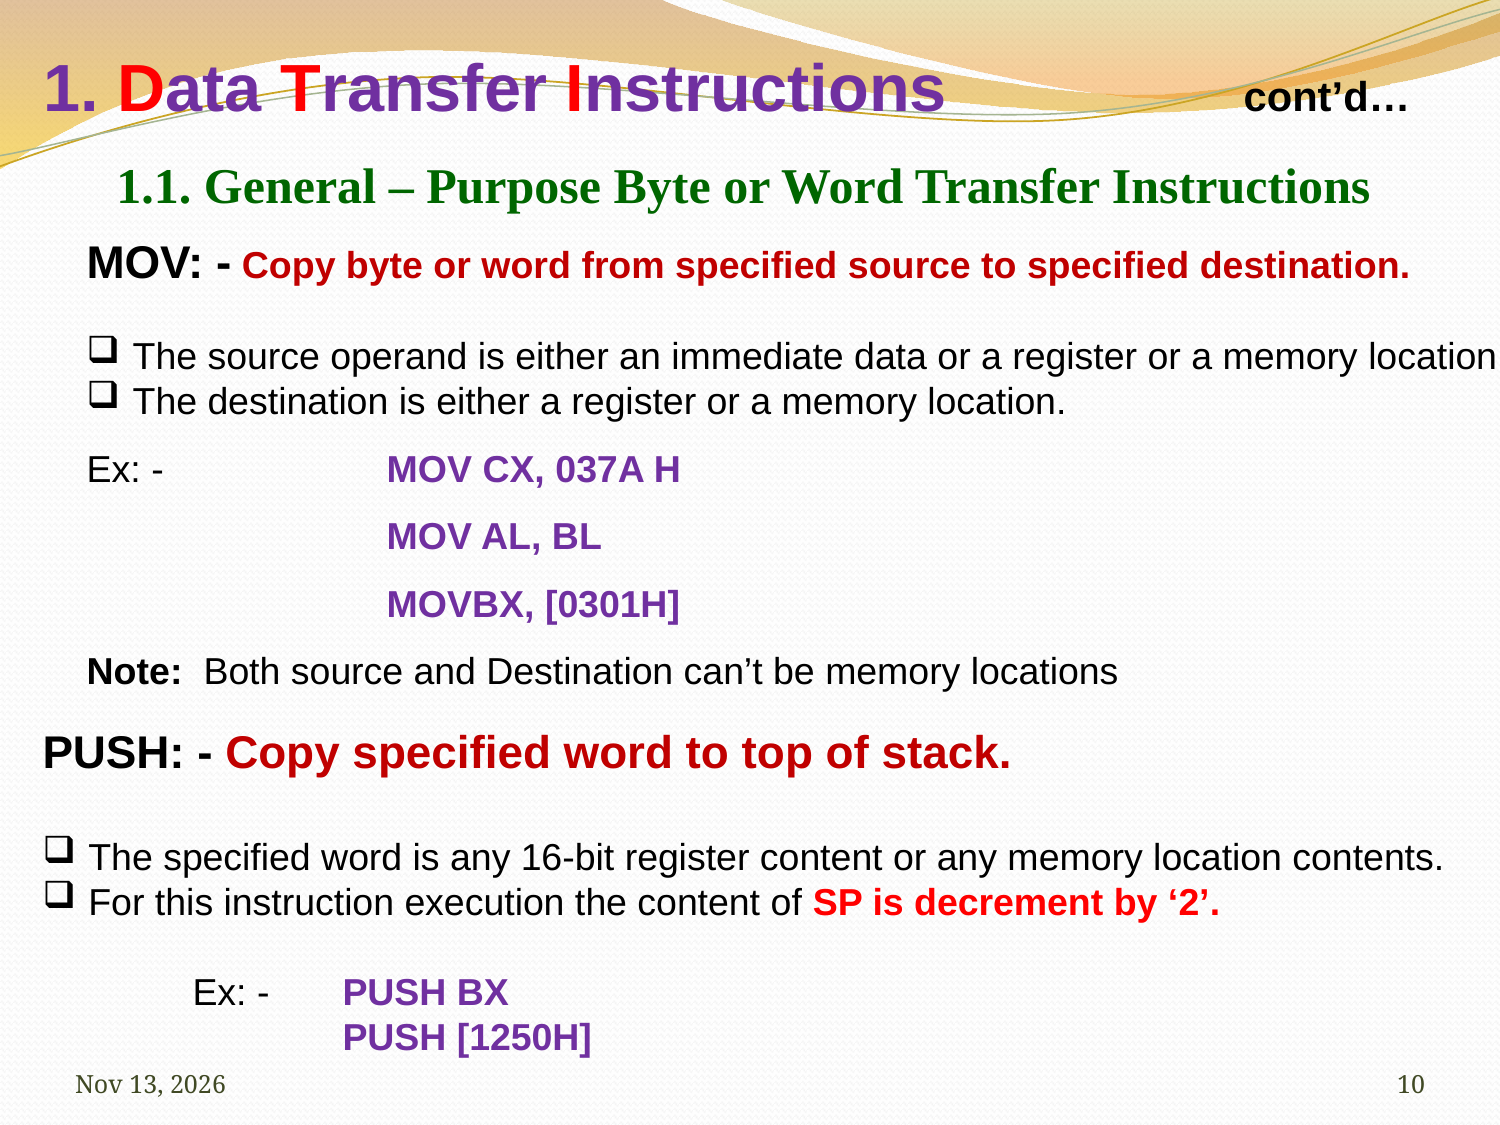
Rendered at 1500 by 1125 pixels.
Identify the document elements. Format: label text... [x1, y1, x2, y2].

text_box MOV: - Copy byte or word from specified source to specified destination. The source operand is either an immediate data or a register or a memory location. The destination is either a register or a memory location. Ex: - MOV CX, 037A H MOV AL, BL MOVBX, [0301H] Note: Both source and Destination can’t be memory locations [71, 224, 1500, 700]
slide_number 10 [1299, 1065, 1425, 1103]
text_box 1. Data Transfer Instructions cont’d… [28, 37, 1426, 133]
slide_number 7-Jan-19 [75, 1065, 425, 1103]
text_box 1.1. General – Purpose Byte or Word Transfer Instructions [62, 137, 1425, 222]
text_box PUSH: - Copy specified word to top of stack. The specified word is any 16-bit register content or any memory location contents. For this instruction execution the content of SP is decrement by ‘2’. Ex: - PUSH BX PUSH [1250H] [27, 715, 1471, 1065]
